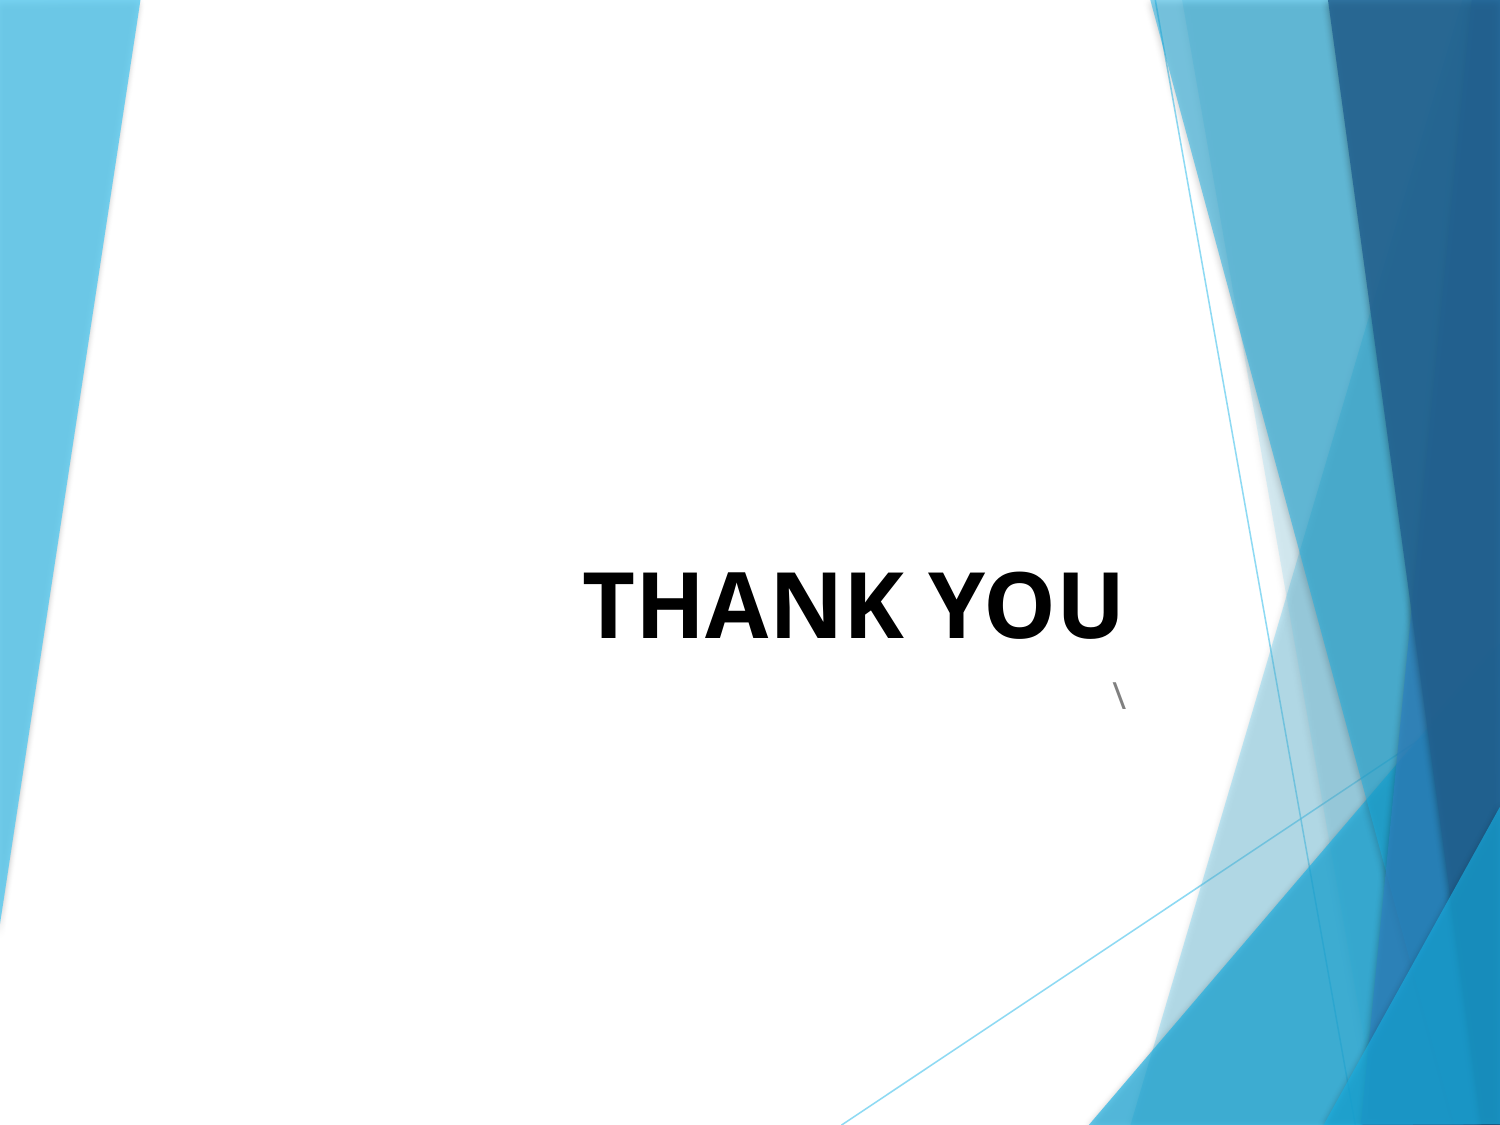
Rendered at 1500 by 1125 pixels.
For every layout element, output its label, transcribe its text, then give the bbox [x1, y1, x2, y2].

subtitle \ [185, 664, 1142, 845]
title THANK YOU [185, 394, 1142, 664]
